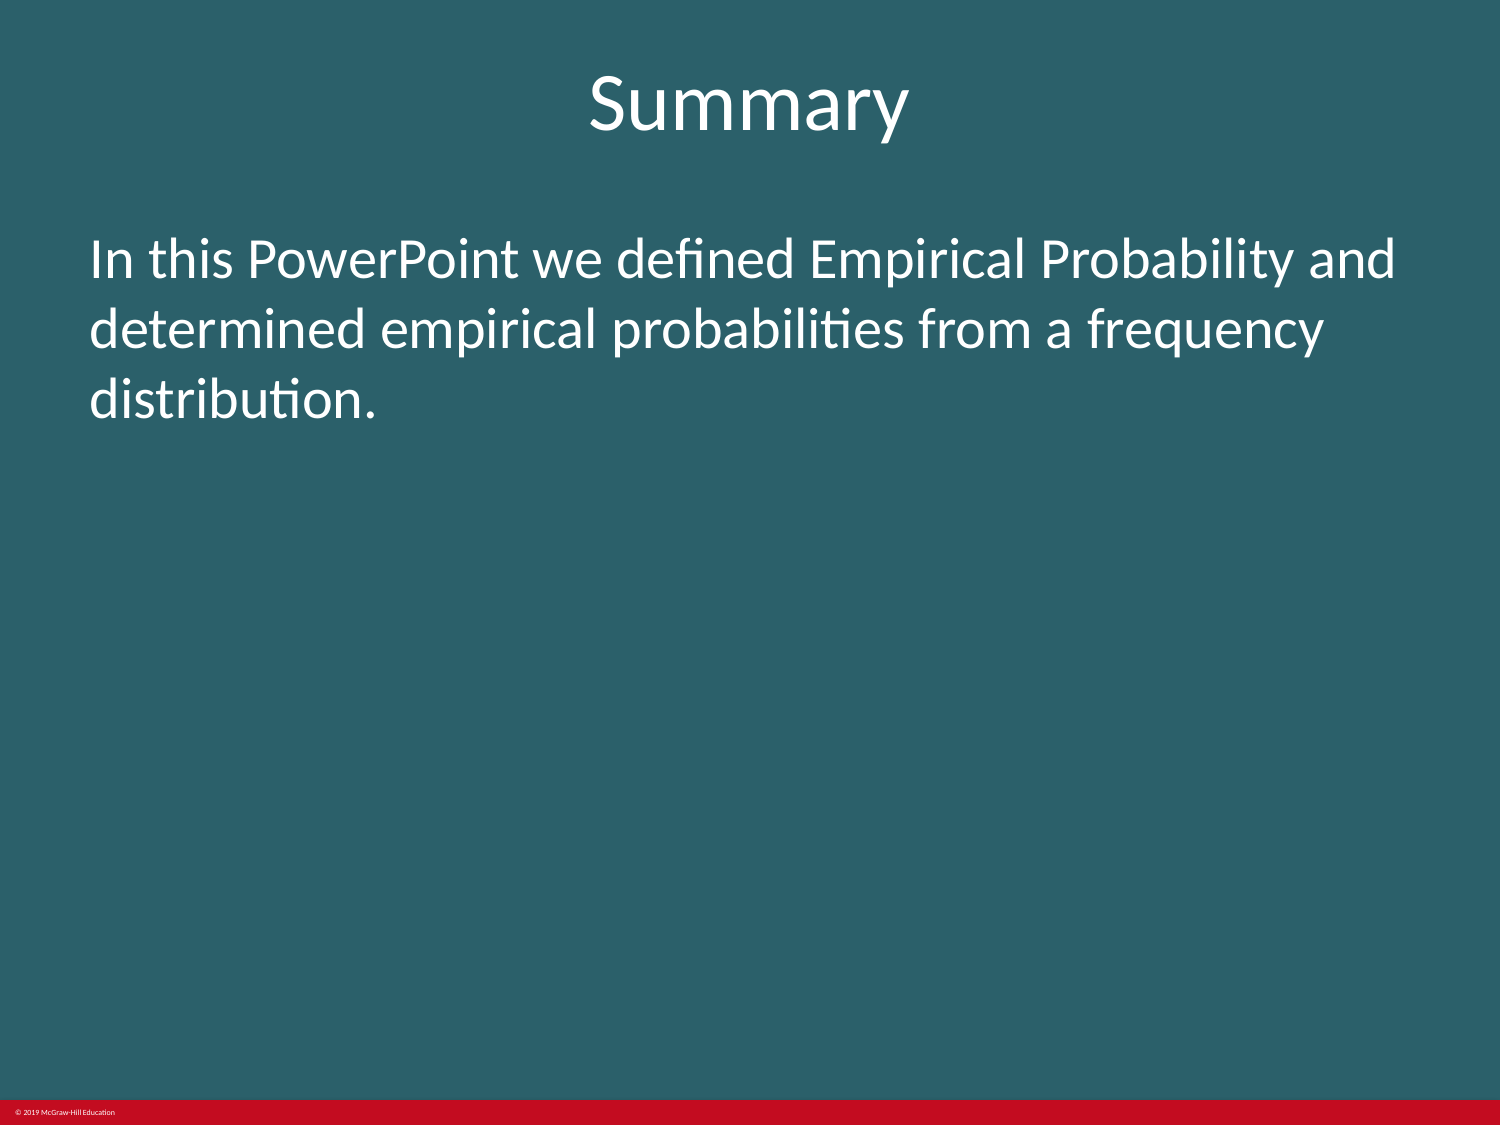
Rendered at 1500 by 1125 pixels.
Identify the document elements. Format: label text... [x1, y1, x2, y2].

list In this PowerPoint we defined Empirical Probability and determined empirical probabilities from a frequency distribution. [75, 212, 1425, 1075]
title Summary [0, 0, 1500, 195]
